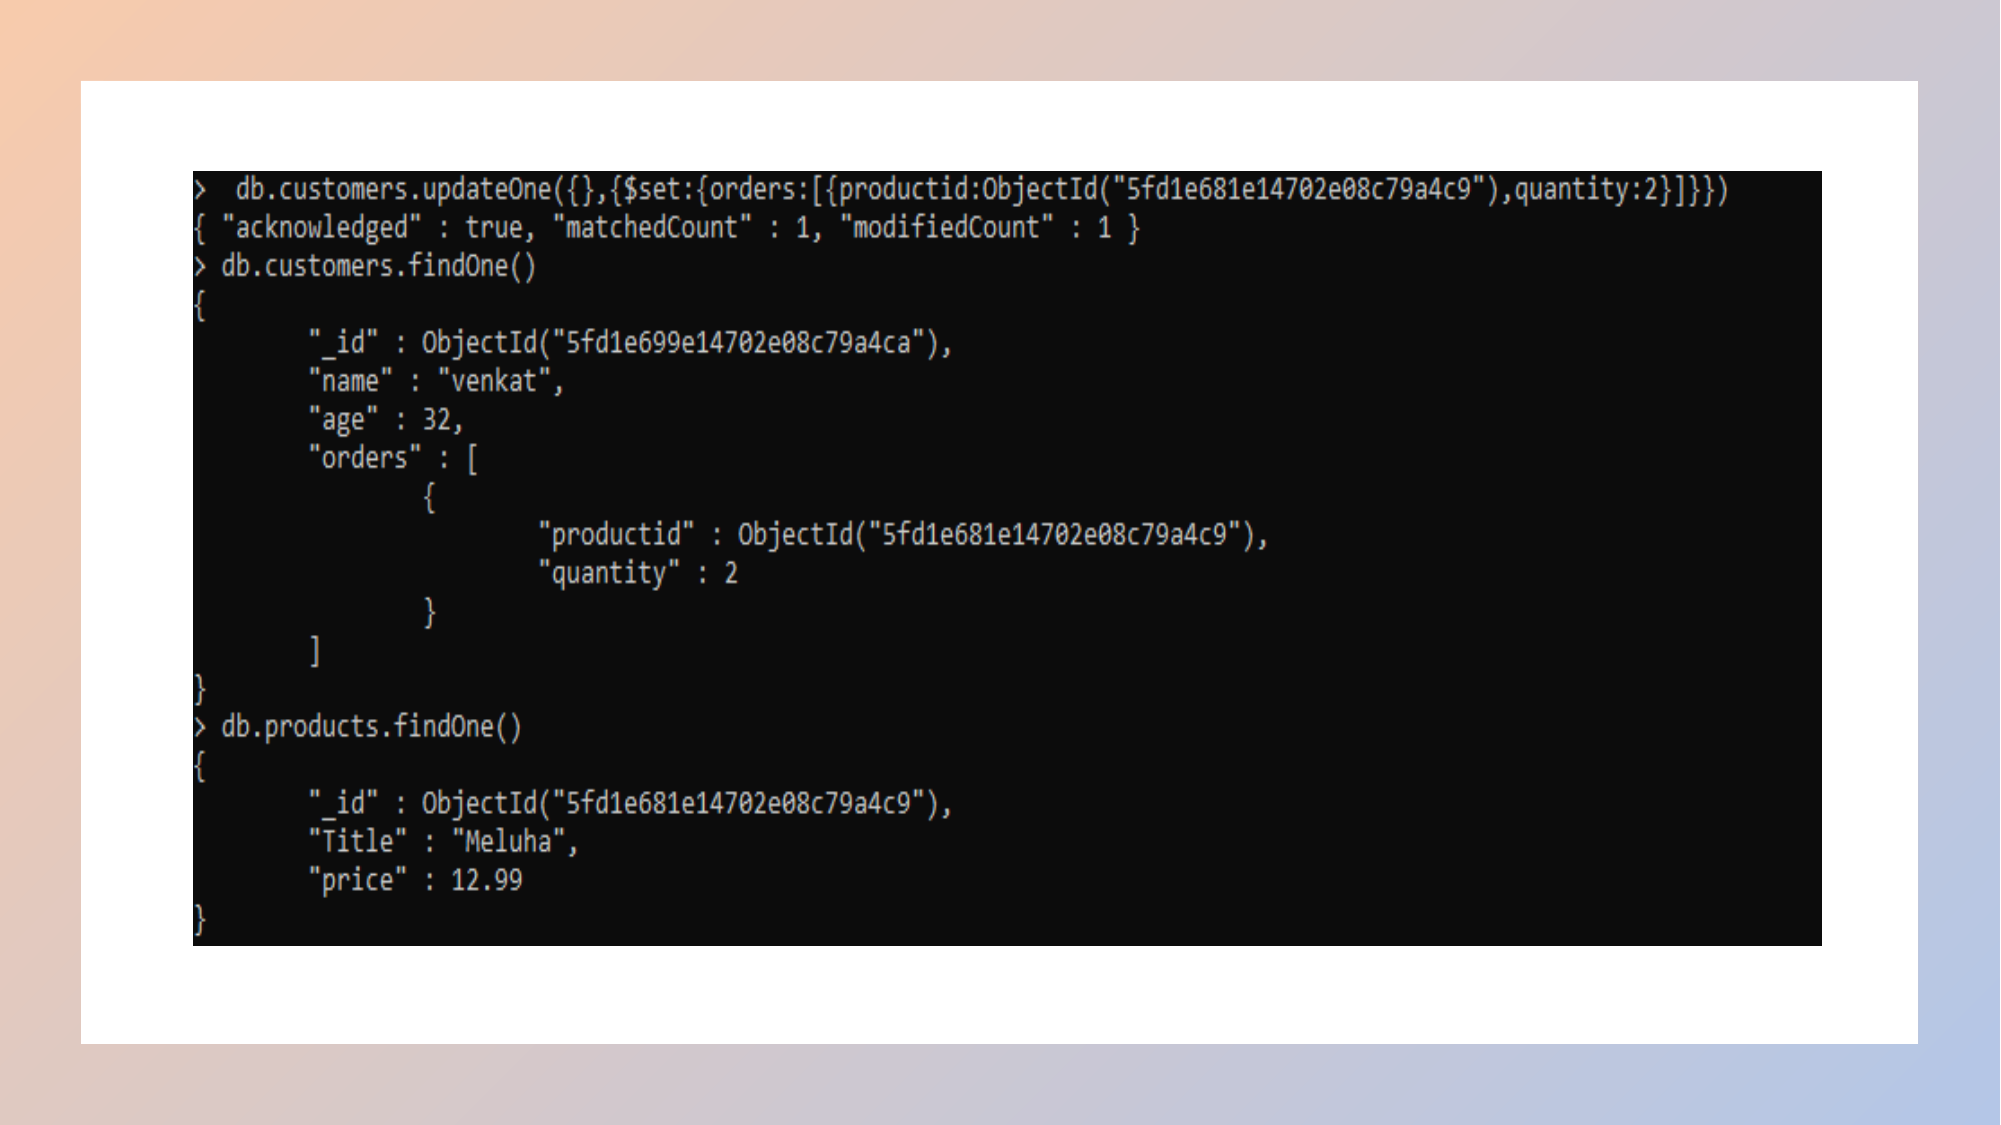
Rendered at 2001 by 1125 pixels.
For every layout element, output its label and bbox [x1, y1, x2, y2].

picture [193, 171, 1822, 946]
